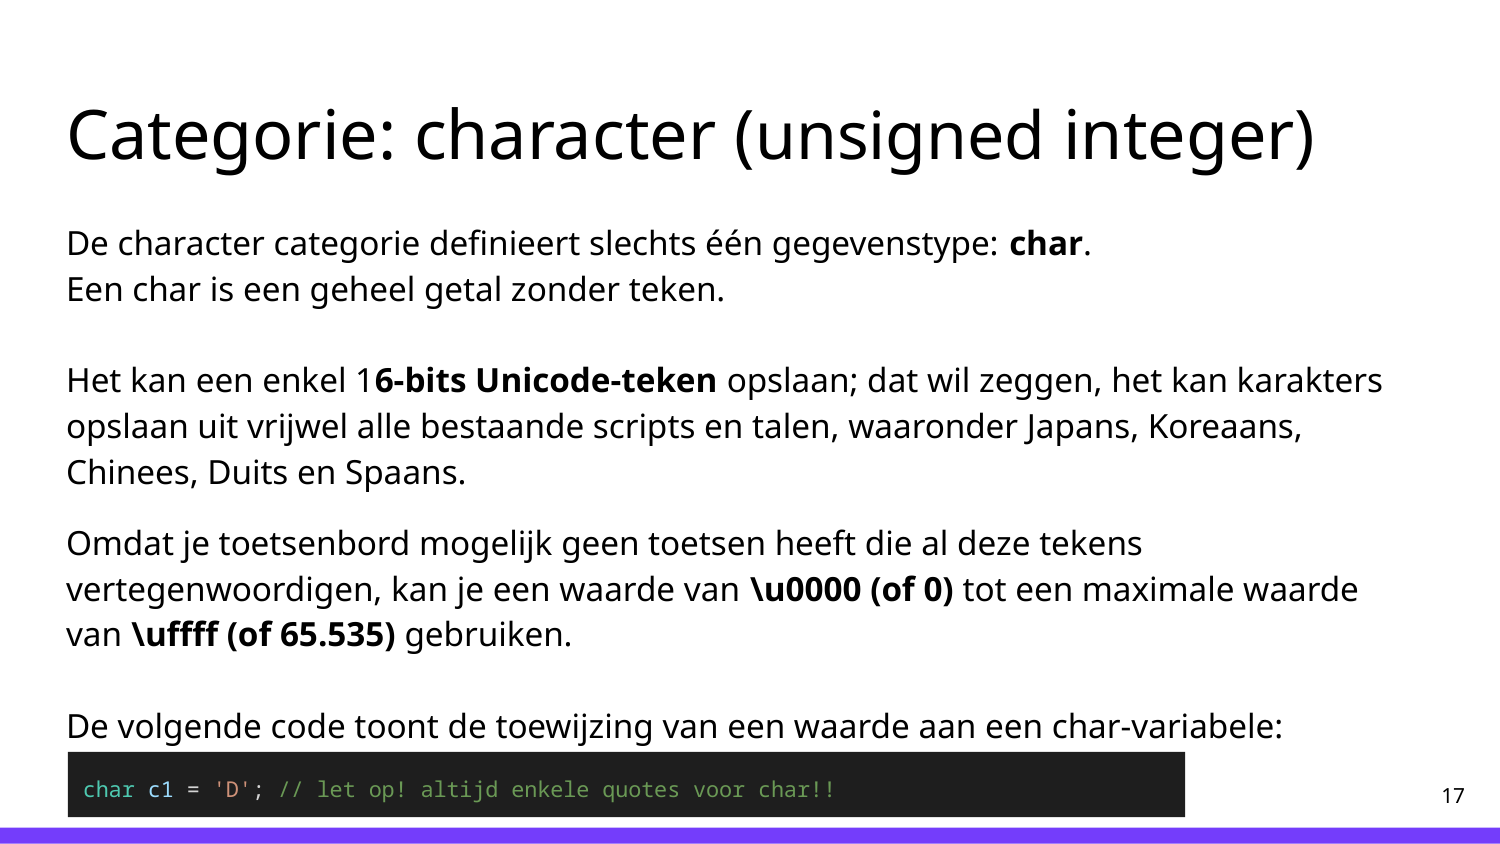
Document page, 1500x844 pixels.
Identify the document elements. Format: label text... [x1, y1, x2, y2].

list De character categorie definieert slechts één gegevenstype: char. Een char is een geheel getal zonder teken. Het kan een enkel 16-bits Unicode-teken opslaan; dat wil zeggen, het kan karakters opslaan uit vrijwel alle bestaande scripts en talen, waaronder Japans, Koreaans, Chinees, Duits en Spaans. Omdat je toetsenbord mogelijk geen toetsen heeft die al deze tekens vertegenwoordigen, kan je een waarde van \u0000 (of 0) tot een maximale waarde van \uffff (of 65.535) gebruiken. De volgende code toont de toewijzing van een waarde aan een char-variabele: [51, 200, 1449, 809]
slide_number ‹#› [1389, 764, 1480, 830]
title Categorie: character (unsigned integer) [51, 51, 1449, 189]
text_box char c1 = 'D'; // let op! altijd enkele quotes voor char!! [67, 751, 1186, 818]
